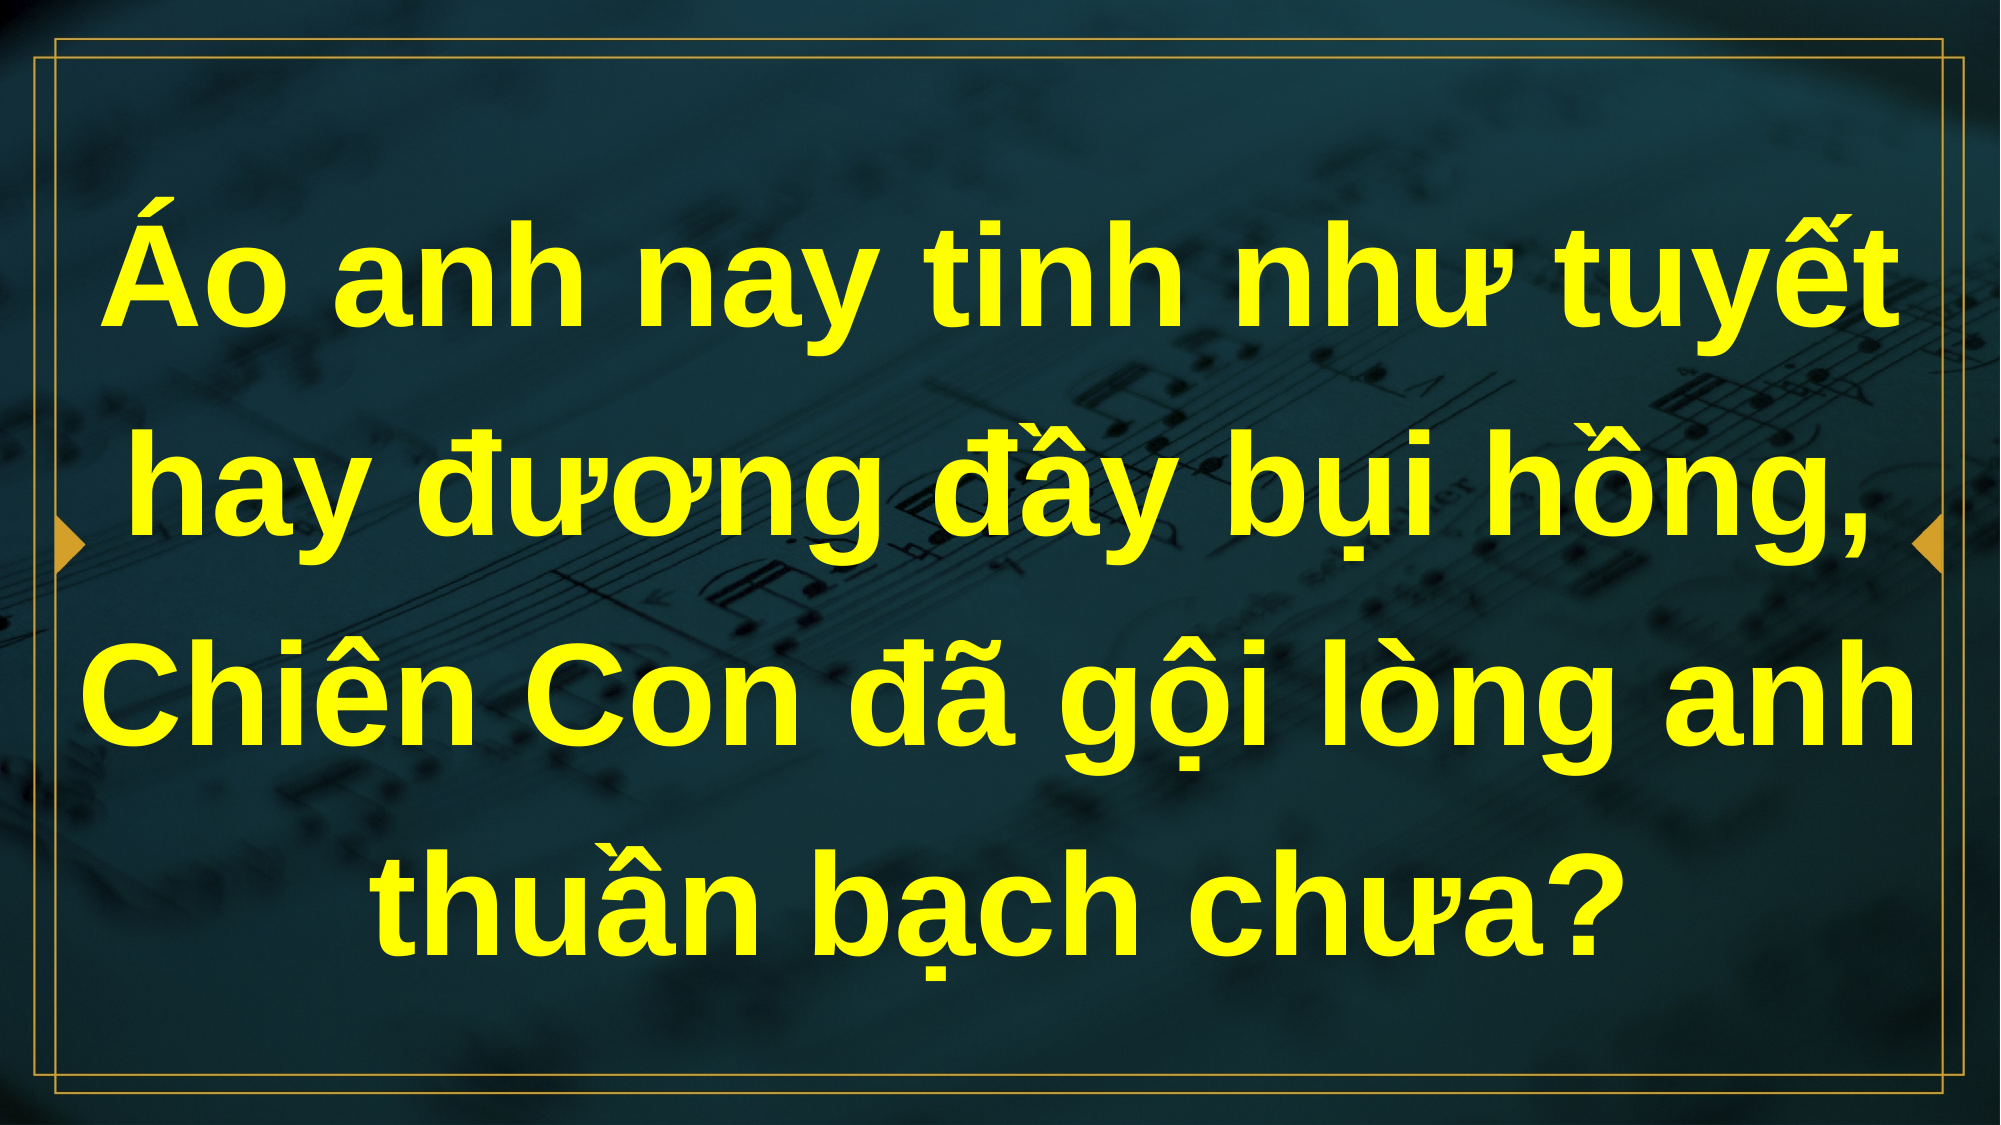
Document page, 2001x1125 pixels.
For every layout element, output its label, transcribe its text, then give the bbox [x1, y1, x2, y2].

picture [0, 0, 2000, 1125]
title Áo anh nay tinh như tuyết hay đương đầy bụi hồng, Chiên Con đã gội lòng anh thuần bạch chưa? [55, 53, 1945, 1077]
